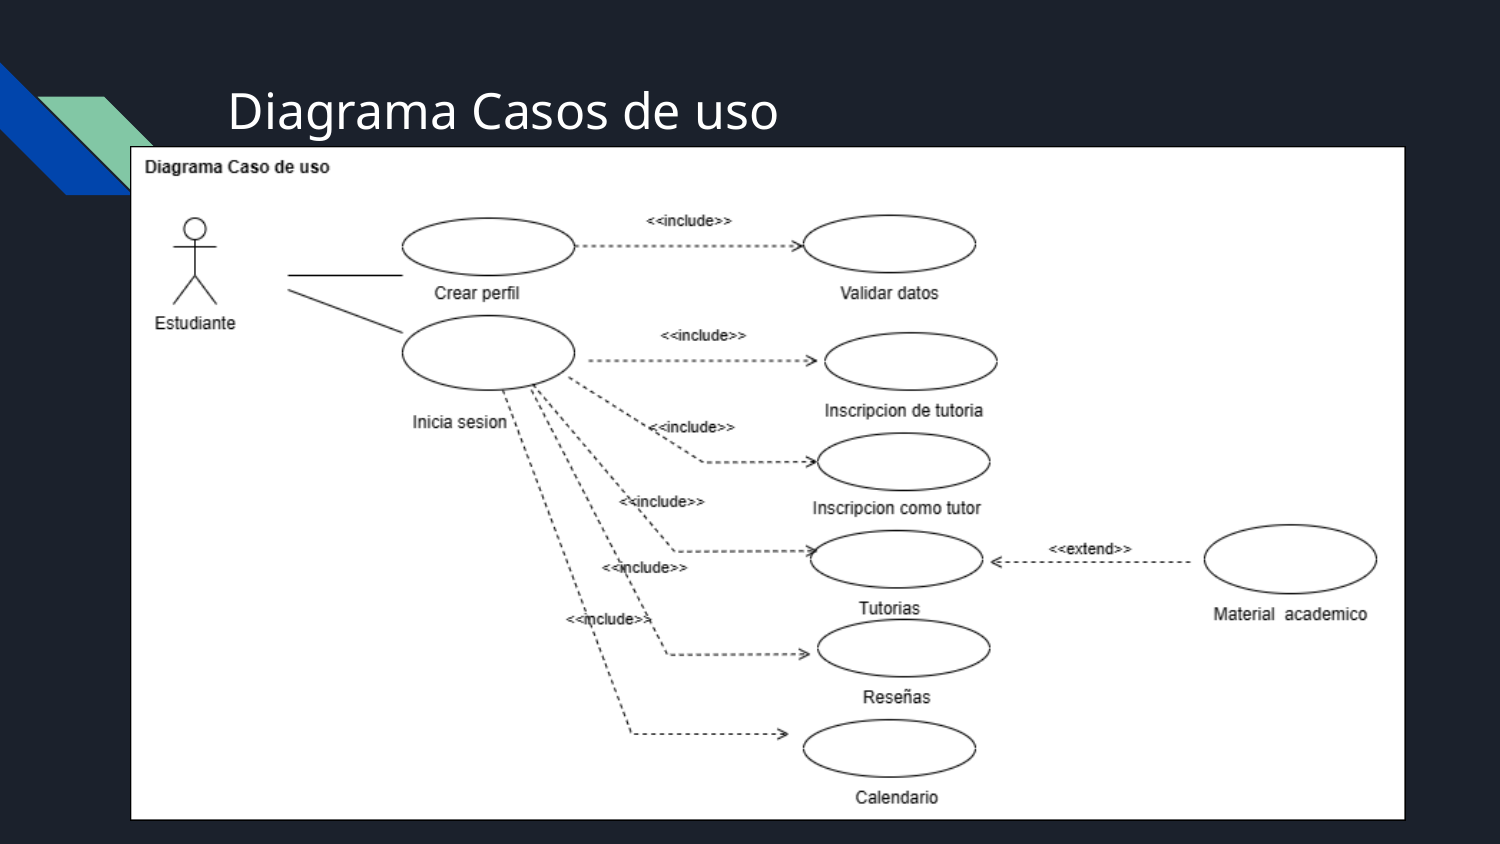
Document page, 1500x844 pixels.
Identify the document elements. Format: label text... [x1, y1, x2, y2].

picture [129, 146, 1406, 821]
title Diagrama Casos de uso [212, 64, 1368, 144]
